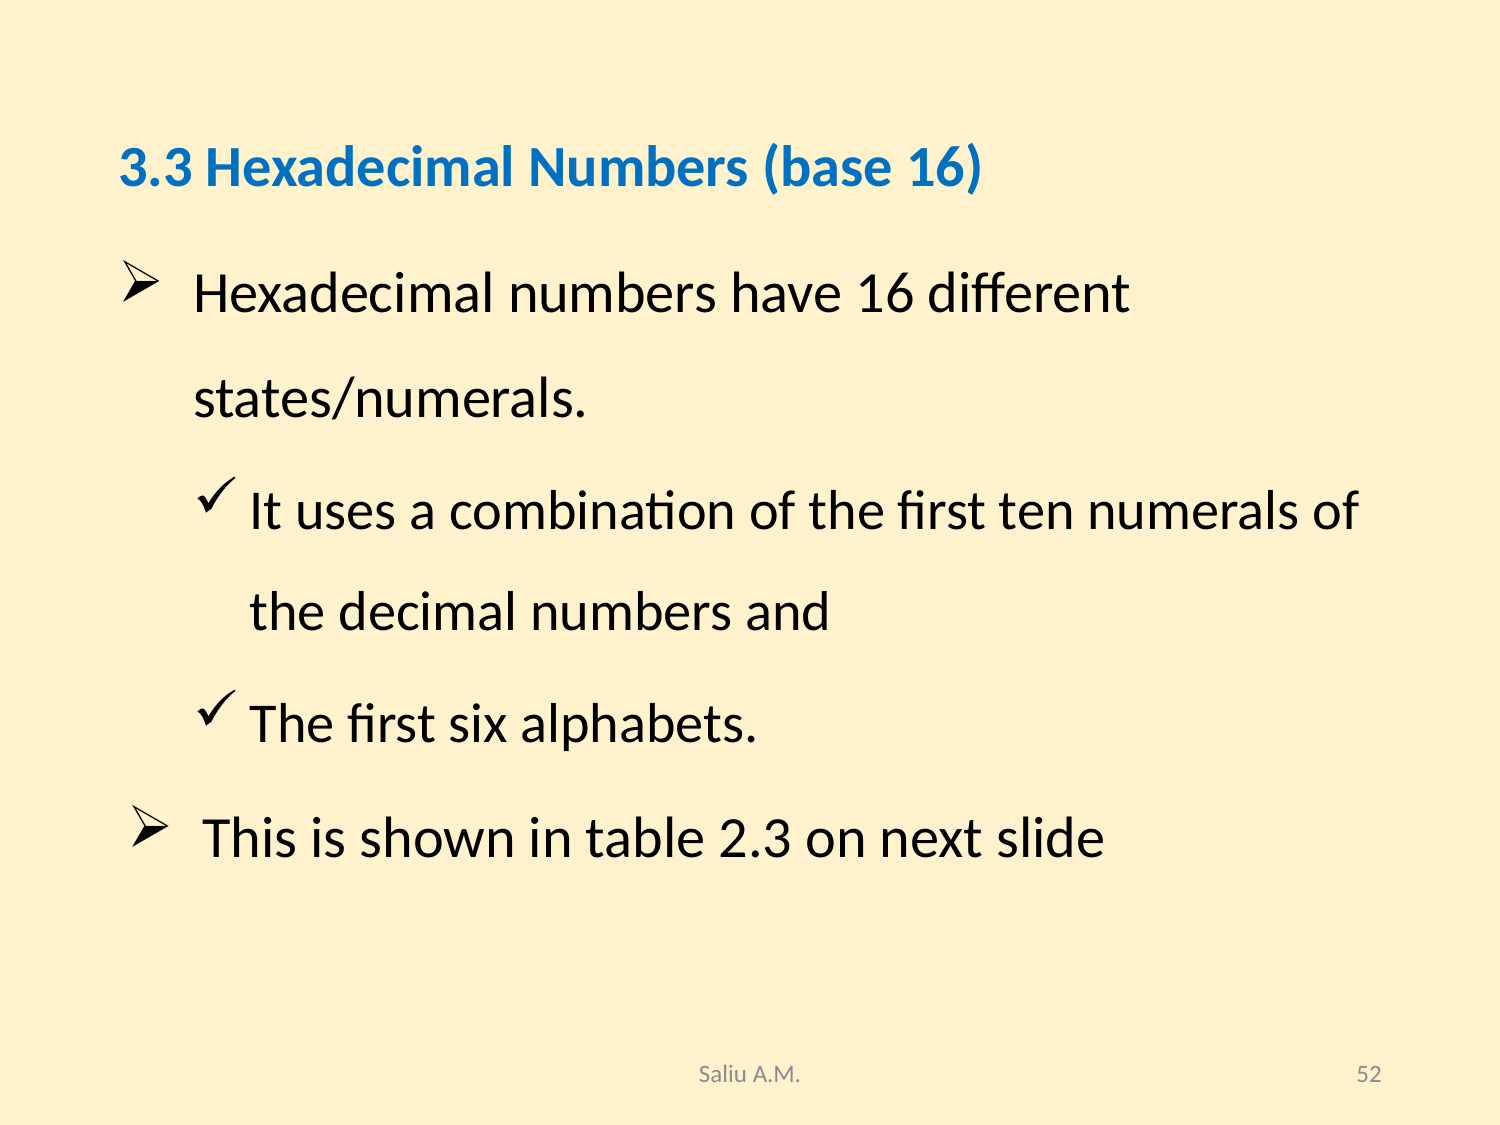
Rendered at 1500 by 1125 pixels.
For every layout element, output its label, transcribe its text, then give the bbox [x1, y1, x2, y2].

slide_number 52 [1059, 1042, 1397, 1103]
list 3.3 Hexadecimal Numbers (base 16) Hexadecimal numbers have 16 different states/numerals. It uses a combination of the first ten numerals of the decimal numbers and The first six alphabets. This is shown in table 2.3 on next slide [103, 85, 1428, 1062]
footer Saliu A.M. [496, 1042, 1004, 1103]
